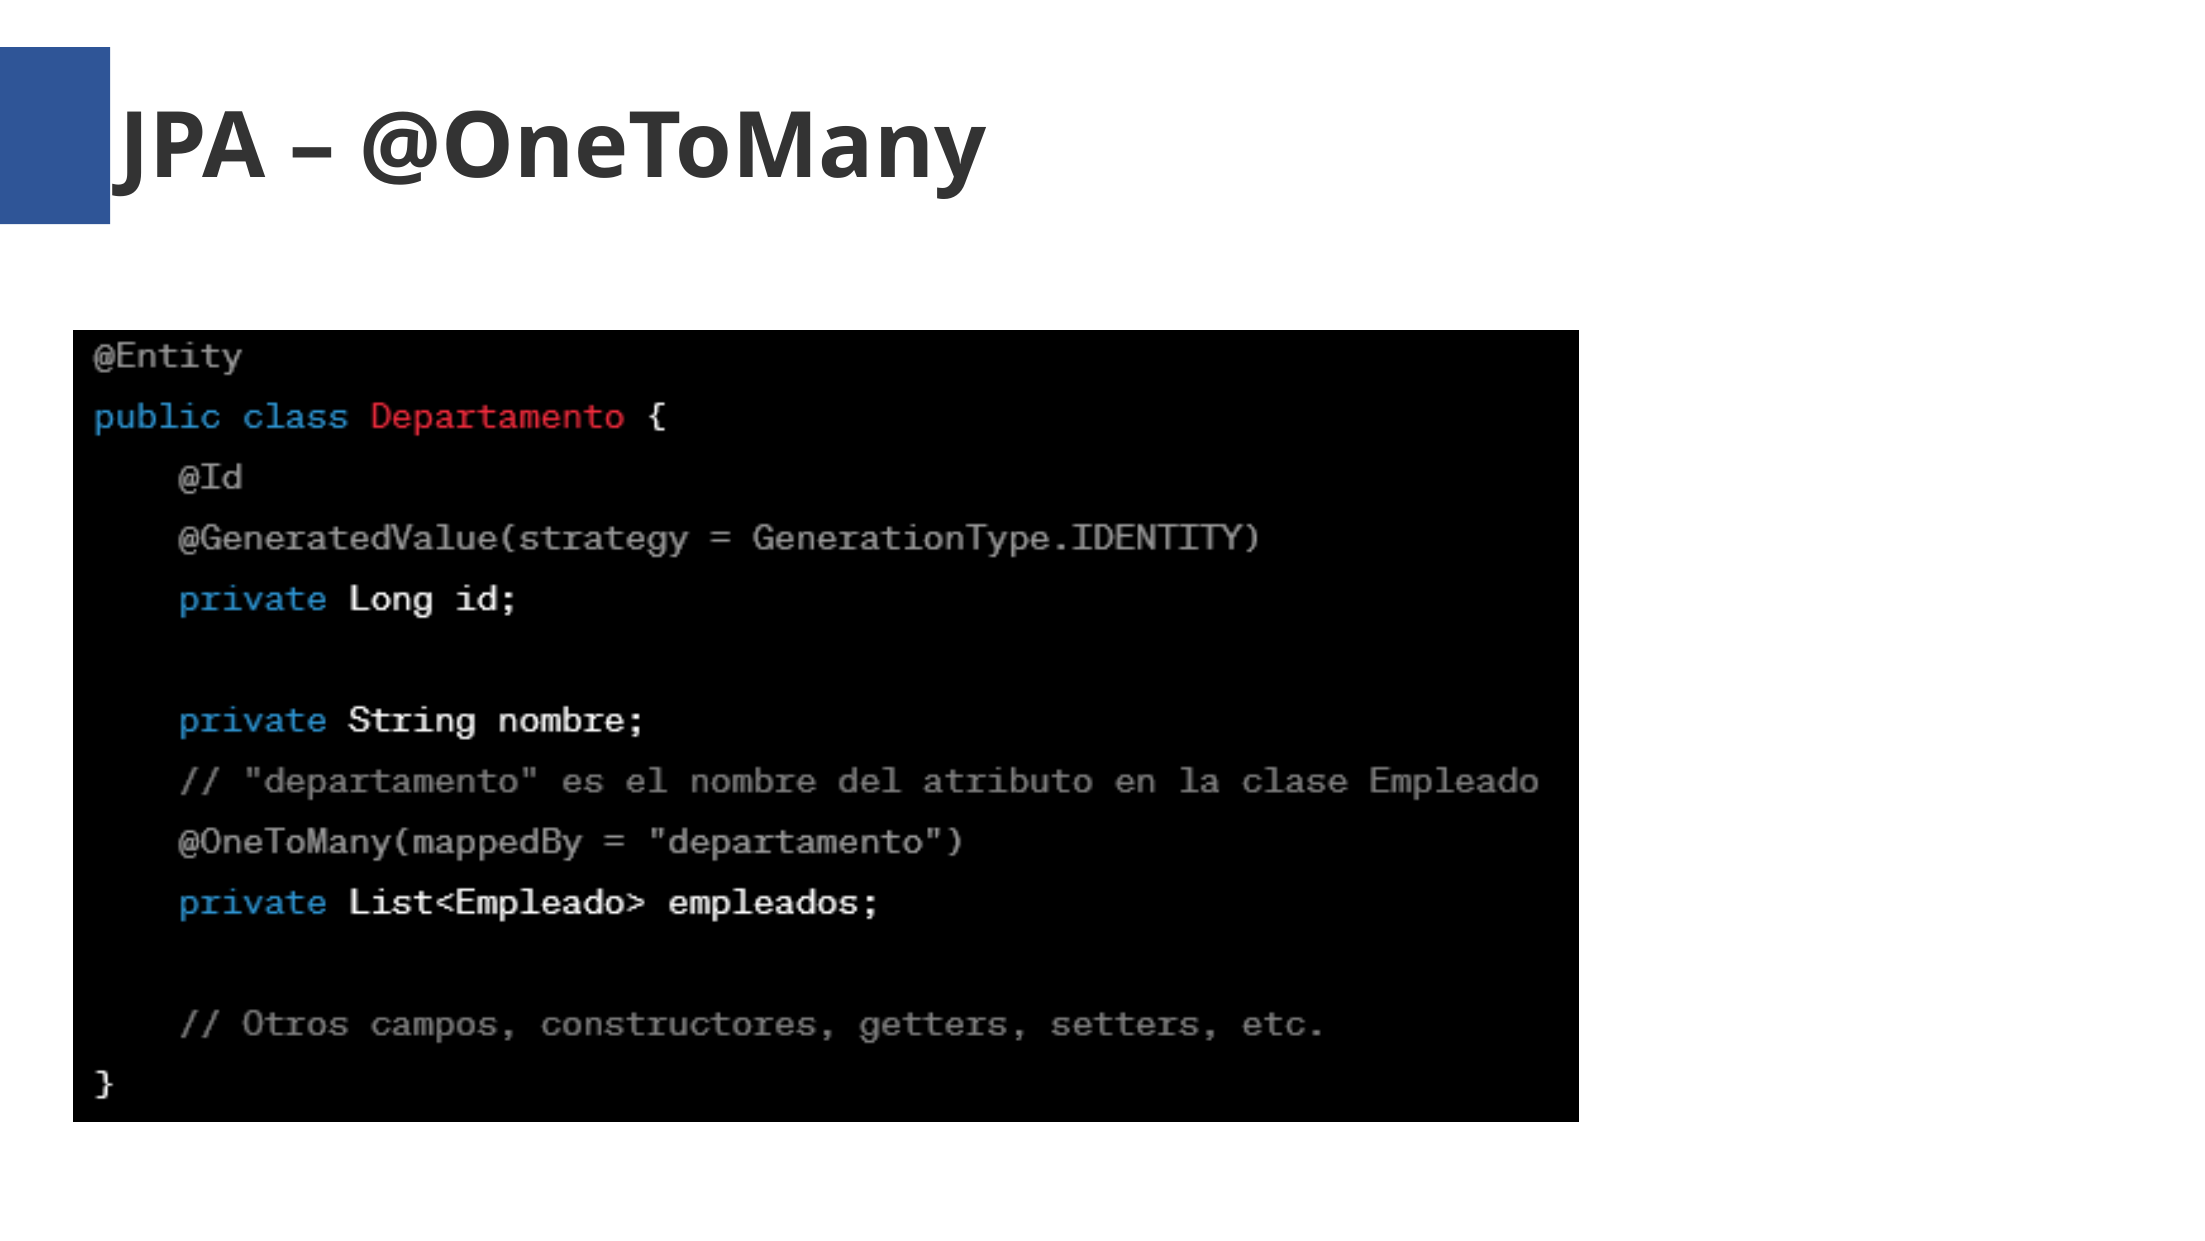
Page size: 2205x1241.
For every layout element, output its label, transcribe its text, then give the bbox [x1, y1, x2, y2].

text_box JPA – @OneToMany [119, 24, 2121, 257]
picture [73, 330, 1579, 1123]
